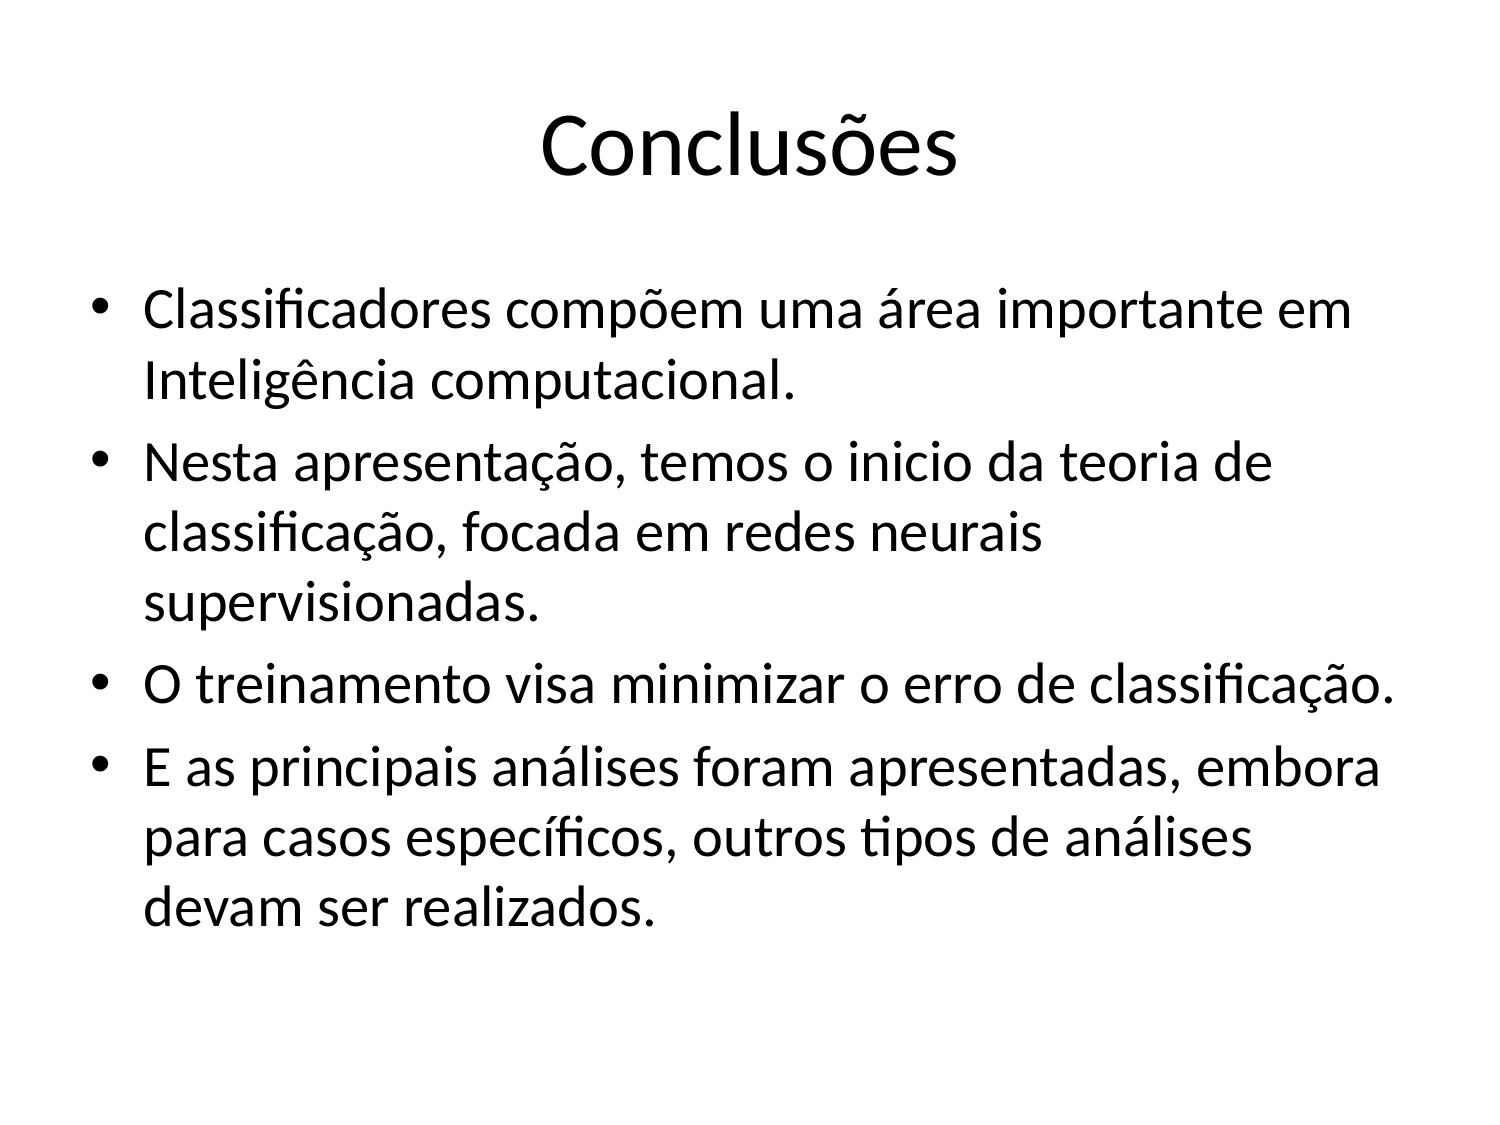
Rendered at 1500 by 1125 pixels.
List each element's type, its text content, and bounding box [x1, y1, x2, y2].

title Conclusões [75, 45, 1425, 233]
list Classificadores compõem uma área importante em Inteligência computacional. Nesta apresentação, temos o inicio da teoria de classificação, focada em redes neurais supervisionadas. O treinamento visa minimizar o erro de classificação. E as principais análises foram apresentadas, embora para casos específicos, outros tipos de análises devam ser realizados. [75, 262, 1425, 1005]
